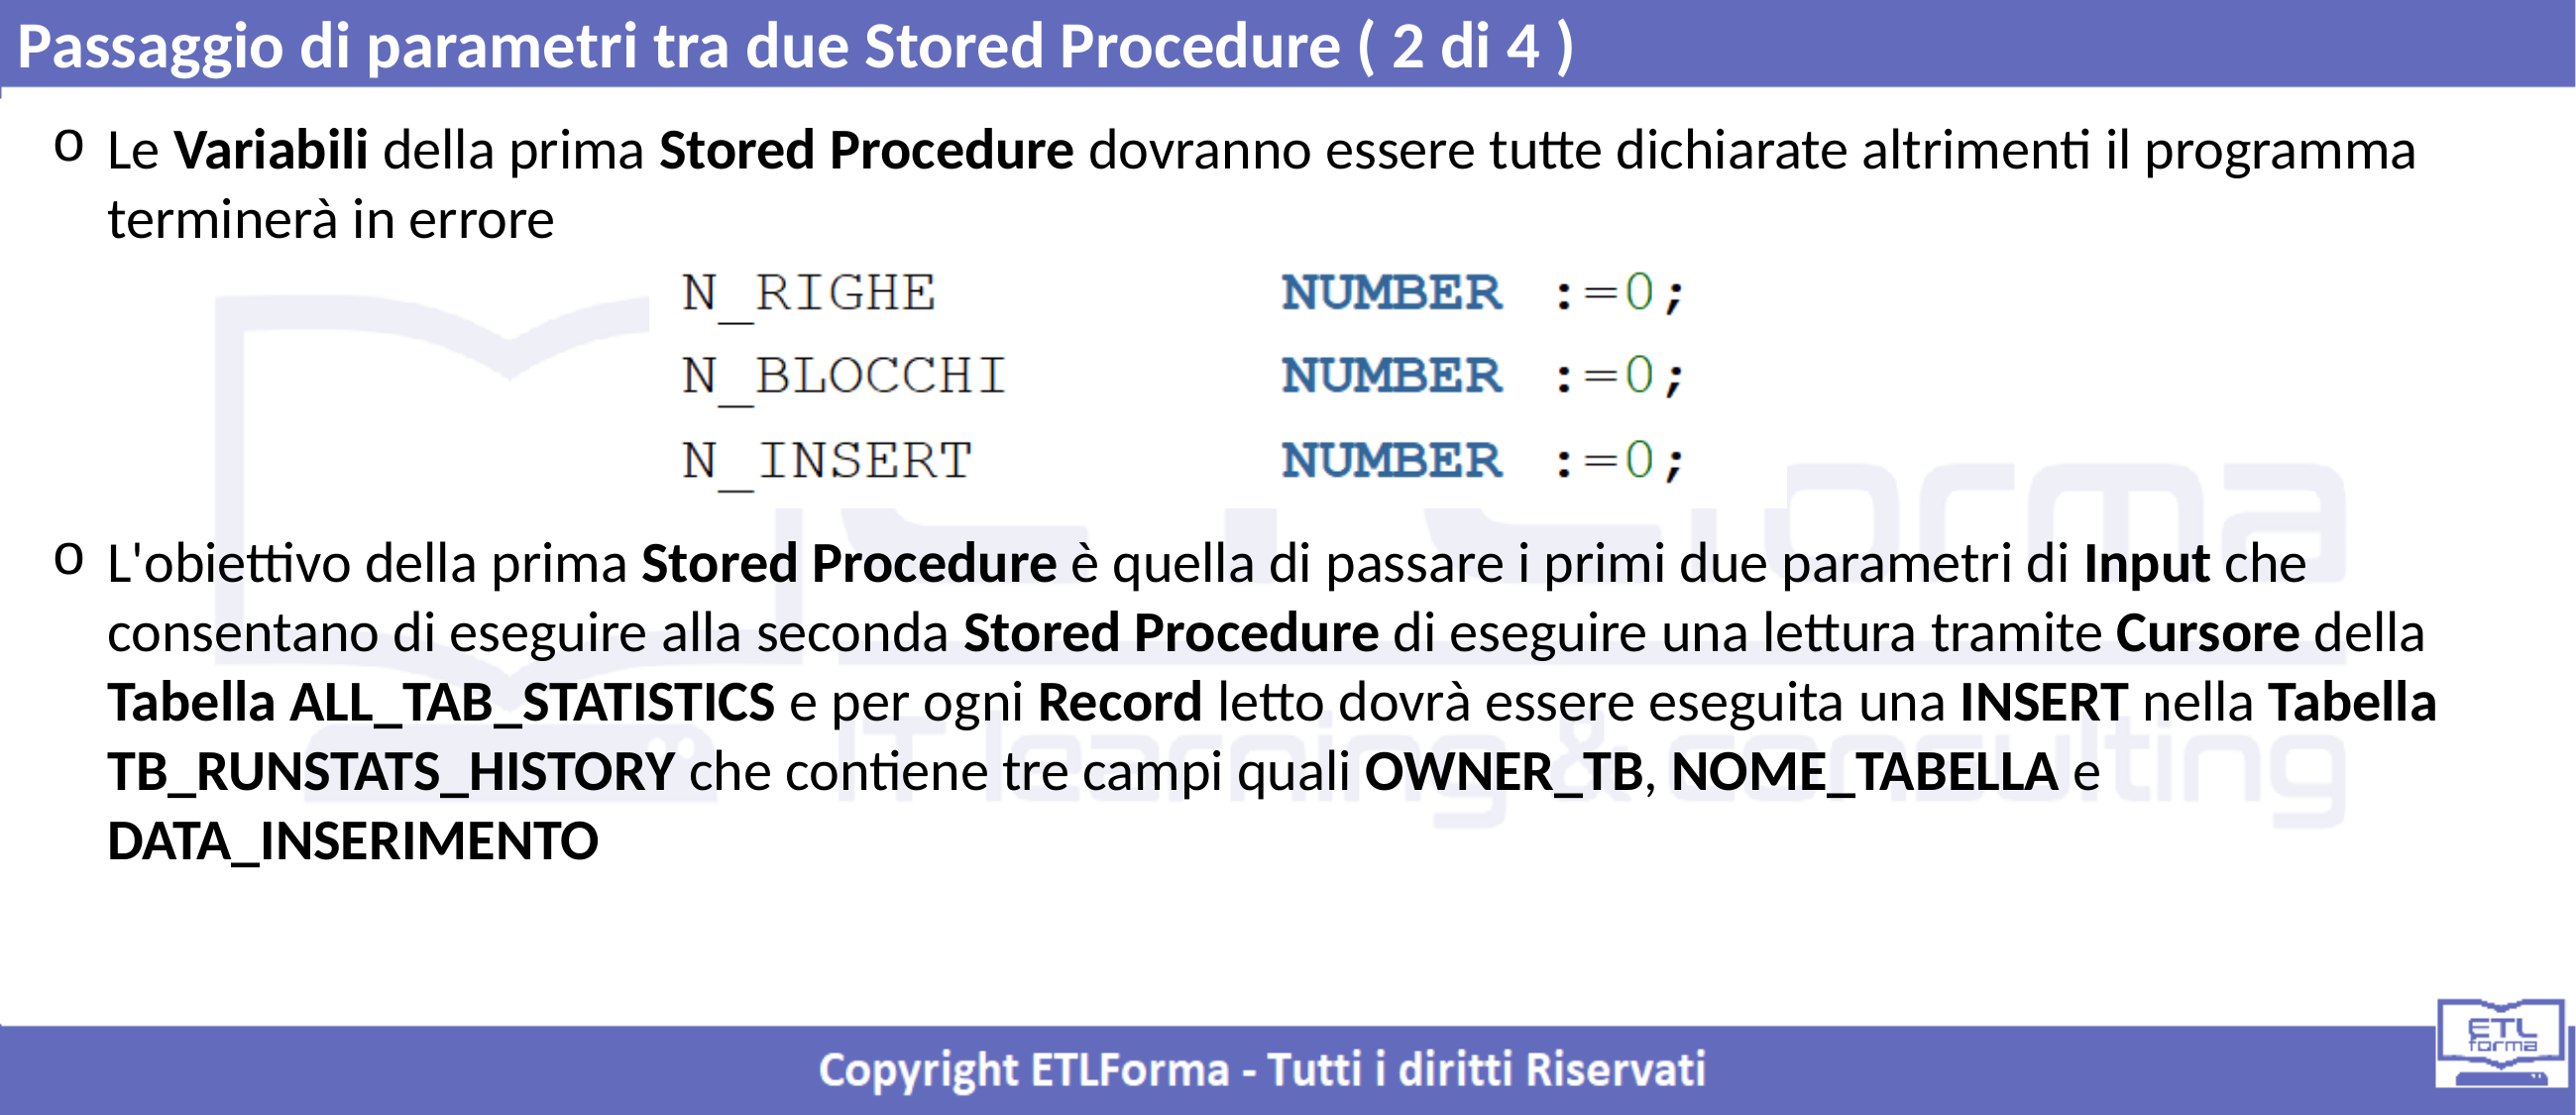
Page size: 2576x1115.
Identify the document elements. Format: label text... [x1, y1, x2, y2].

picture [649, 252, 1787, 508]
text_box Le Variabili della prima Stored Procedure dovranno essere tutte dichiarate altrimenti il programma terminerà in errore L'obiettivo della prima Stored Procedure è quella di passare i primi due parametri di Input che consentano di eseguire alla seconda Stored Procedure di eseguire una lettura tramite Cursore della Tabella ALL_TAB_STATISTICS e per ogni Record letto dovrà essere eseguita una INSERT nella Tabella TB_RUNSTATS_HISTORY che contiene tre campi quali OWNER_TB, NOME_TABELLA e DATA_INSERIMENTO [18, 105, 2527, 877]
text_box Passaggio di parametri tra due Stored Procedure ( 2 di 4 ) [3, 0, 2552, 65]
